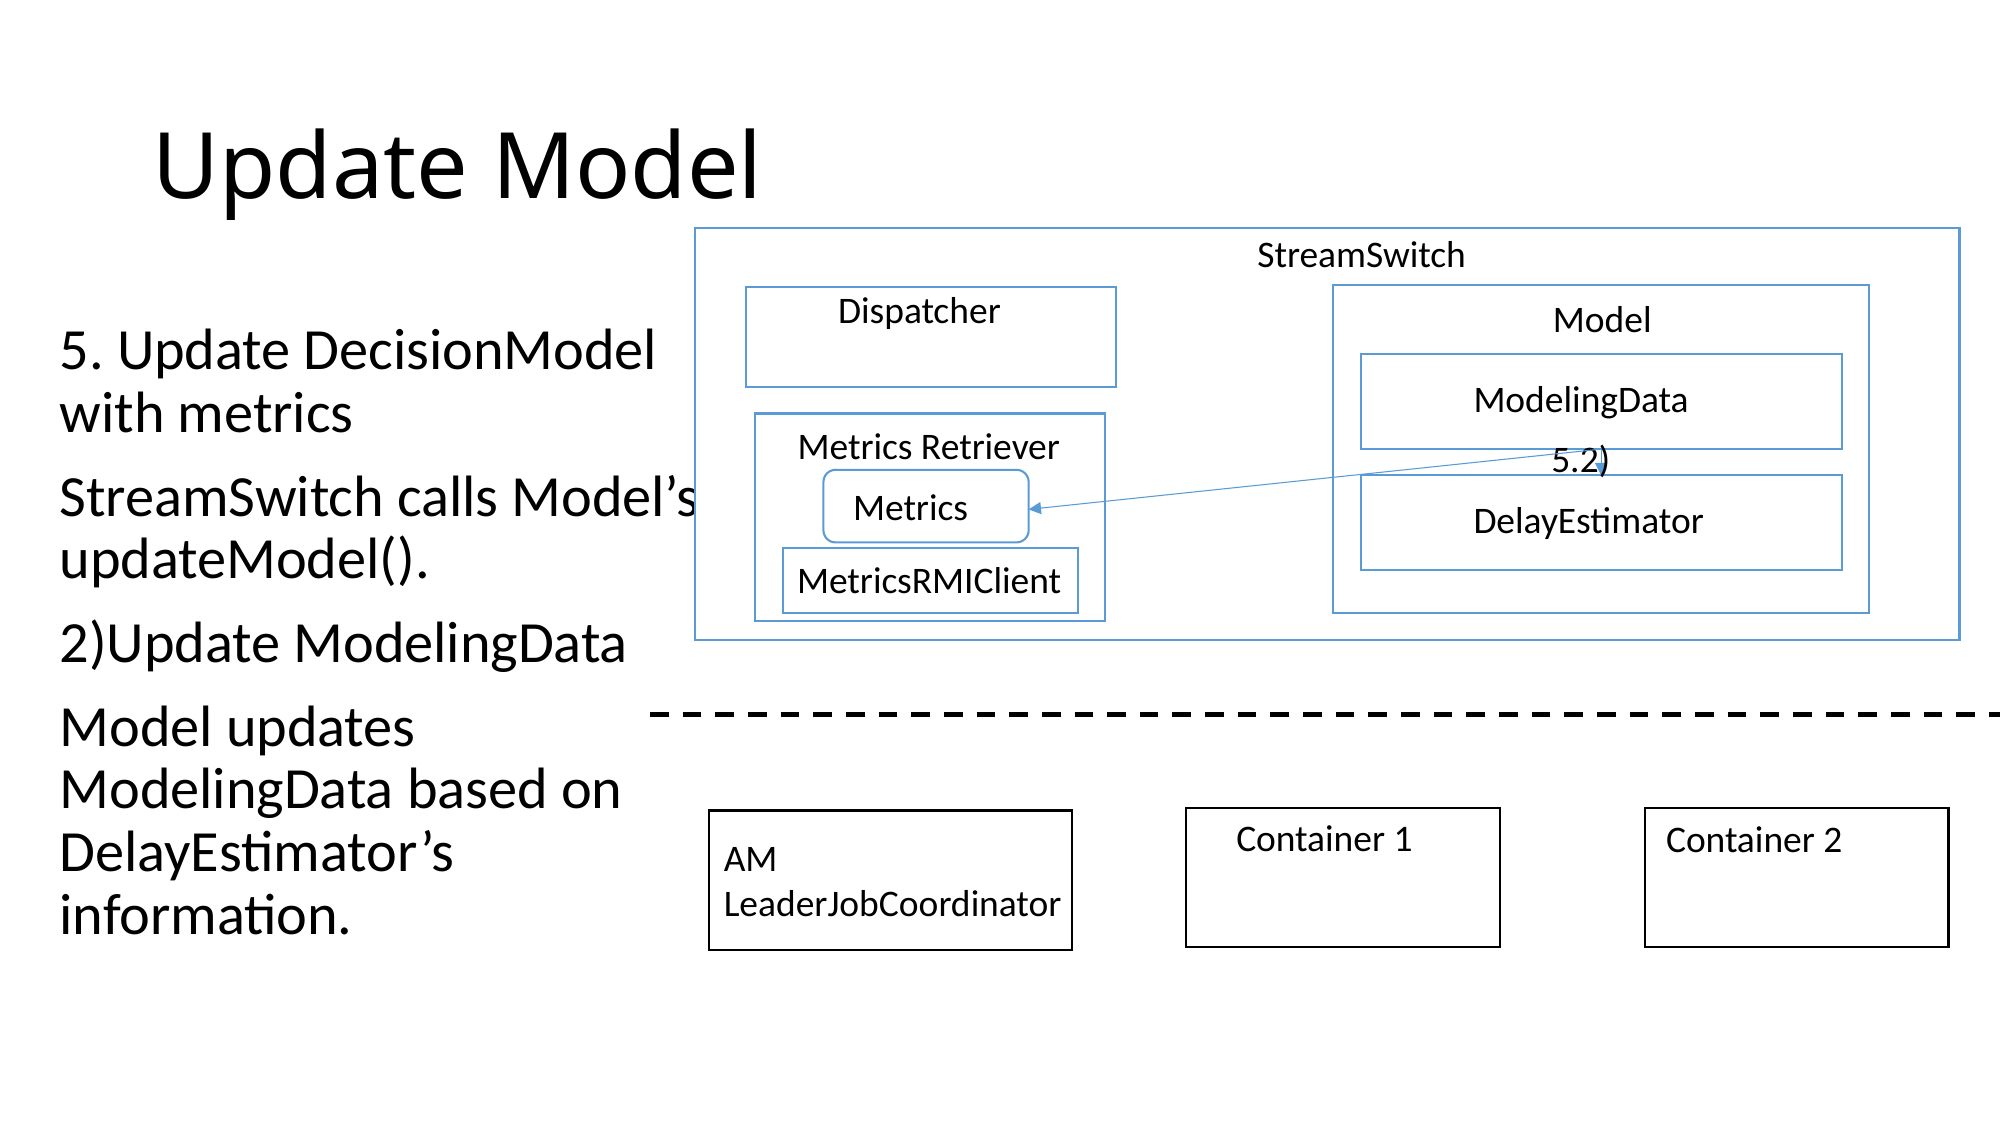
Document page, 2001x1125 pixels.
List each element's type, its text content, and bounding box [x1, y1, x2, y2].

text_box 5.2) [1536, 427, 1629, 488]
text_box MetricsRMIClient [782, 548, 1078, 609]
text_box ModelingData [1458, 367, 1741, 428]
text_box [1332, 284, 1870, 614]
text_box [754, 412, 1106, 622]
text_box [782, 547, 1079, 614]
text_box StreamSwitch [1242, 222, 1500, 283]
text_box Dispatcher [823, 278, 1040, 339]
text_box Metrics [838, 475, 1070, 536]
text_box [822, 468, 1029, 544]
text_box [708, 809, 1073, 951]
text_box Container 1 [1221, 806, 1530, 867]
text_box [1185, 807, 1501, 948]
text_box [1360, 474, 1843, 571]
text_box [1028, 449, 1602, 510]
text_box DelayEstimator [1458, 488, 1741, 549]
text_box [1644, 807, 1950, 948]
title Update Model [137, 59, 1863, 278]
text_box Metrics Retriever [783, 414, 1092, 475]
text_box [745, 286, 1117, 388]
text_box AM LeaderJobCoordinator [709, 827, 1088, 932]
list 5. Update DecisionModel with metrics StreamSwitch calls Model’s updateModel(). 2)Update ModelingData Model updates ModelingData based on DelayEstimator’s information. [44, 311, 744, 1026]
text_box Container 2 [1651, 808, 1960, 868]
text_box Model [1538, 287, 1724, 347]
text_box [1360, 353, 1843, 450]
text_box [694, 227, 1961, 641]
